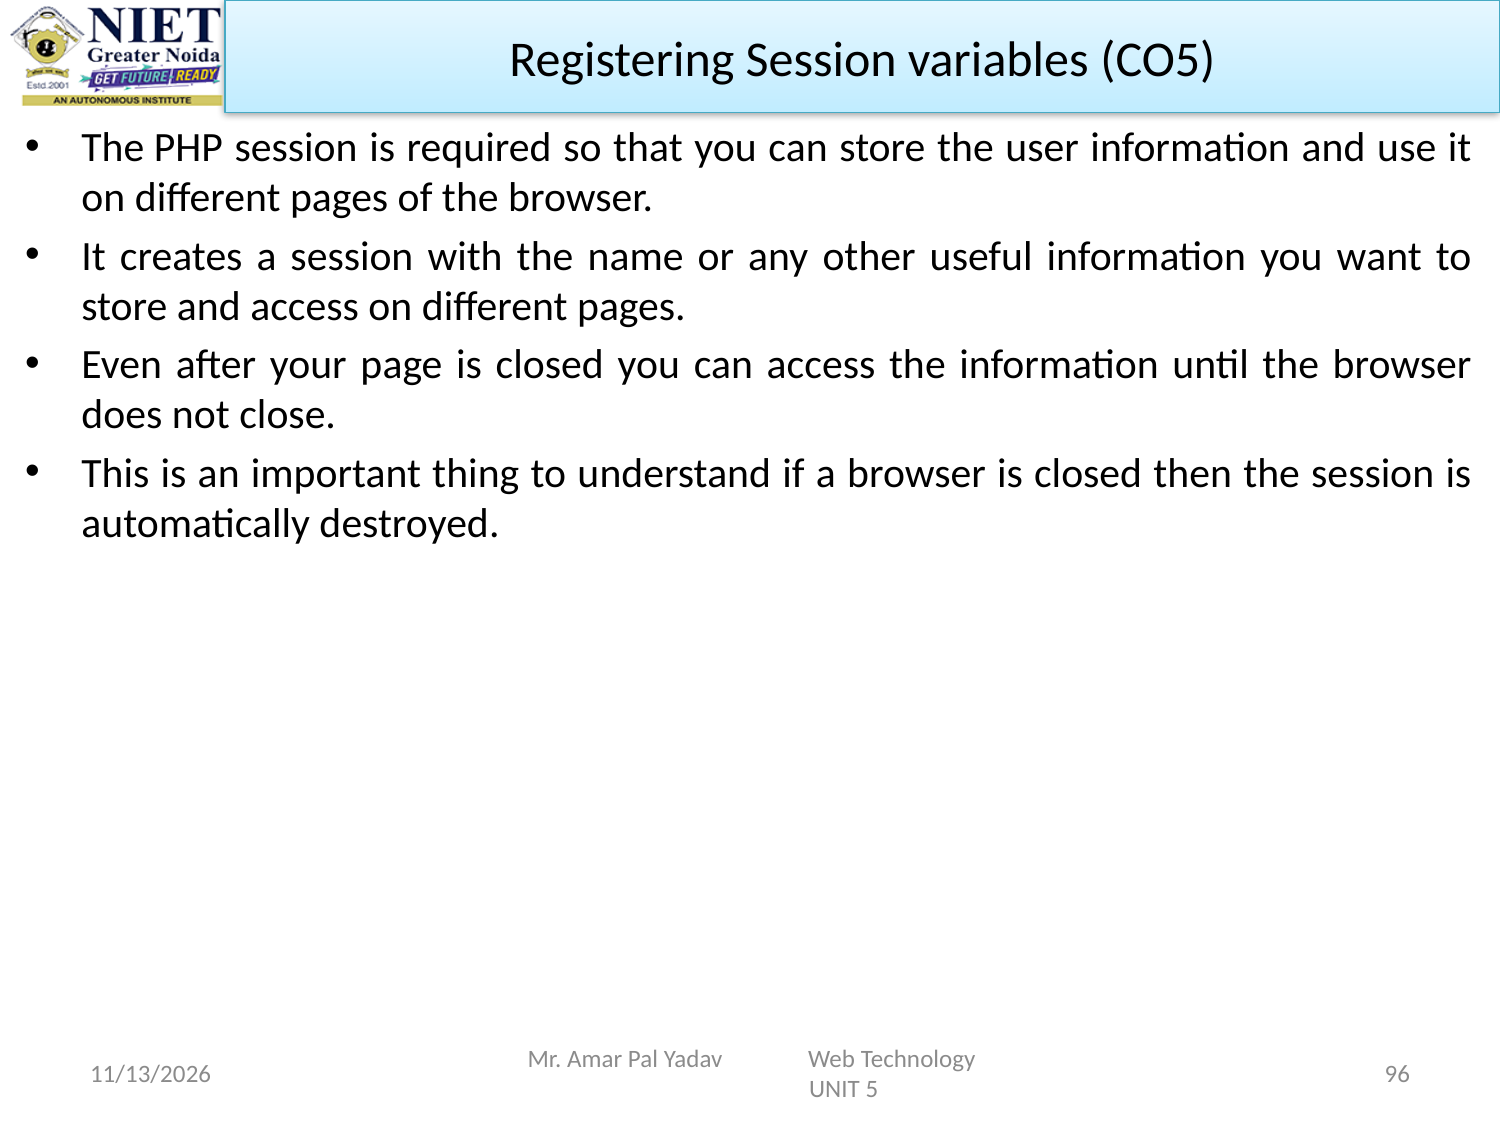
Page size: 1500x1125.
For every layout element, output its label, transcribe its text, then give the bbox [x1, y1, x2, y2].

slide_number 96 [1074, 1042, 1425, 1103]
picture [9, 6, 223, 106]
text_box Registering Session variables (CO5) [224, 0, 1500, 113]
footer Mr. Amar Pal Yadav Web Technology UNIT 5 [512, 1042, 1074, 1103]
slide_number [75, 1042, 425, 1103]
list The PHP session is required so that you can store the user information and use it on different pages of the browser. It creates a session with the name or any other useful information you want to store and access on different pages. Even after your page is closed you can access the information until the browser does not close. This is an important thing to understand if a browser is closed then the session is automatically destroyed. [10, 113, 1488, 1036]
